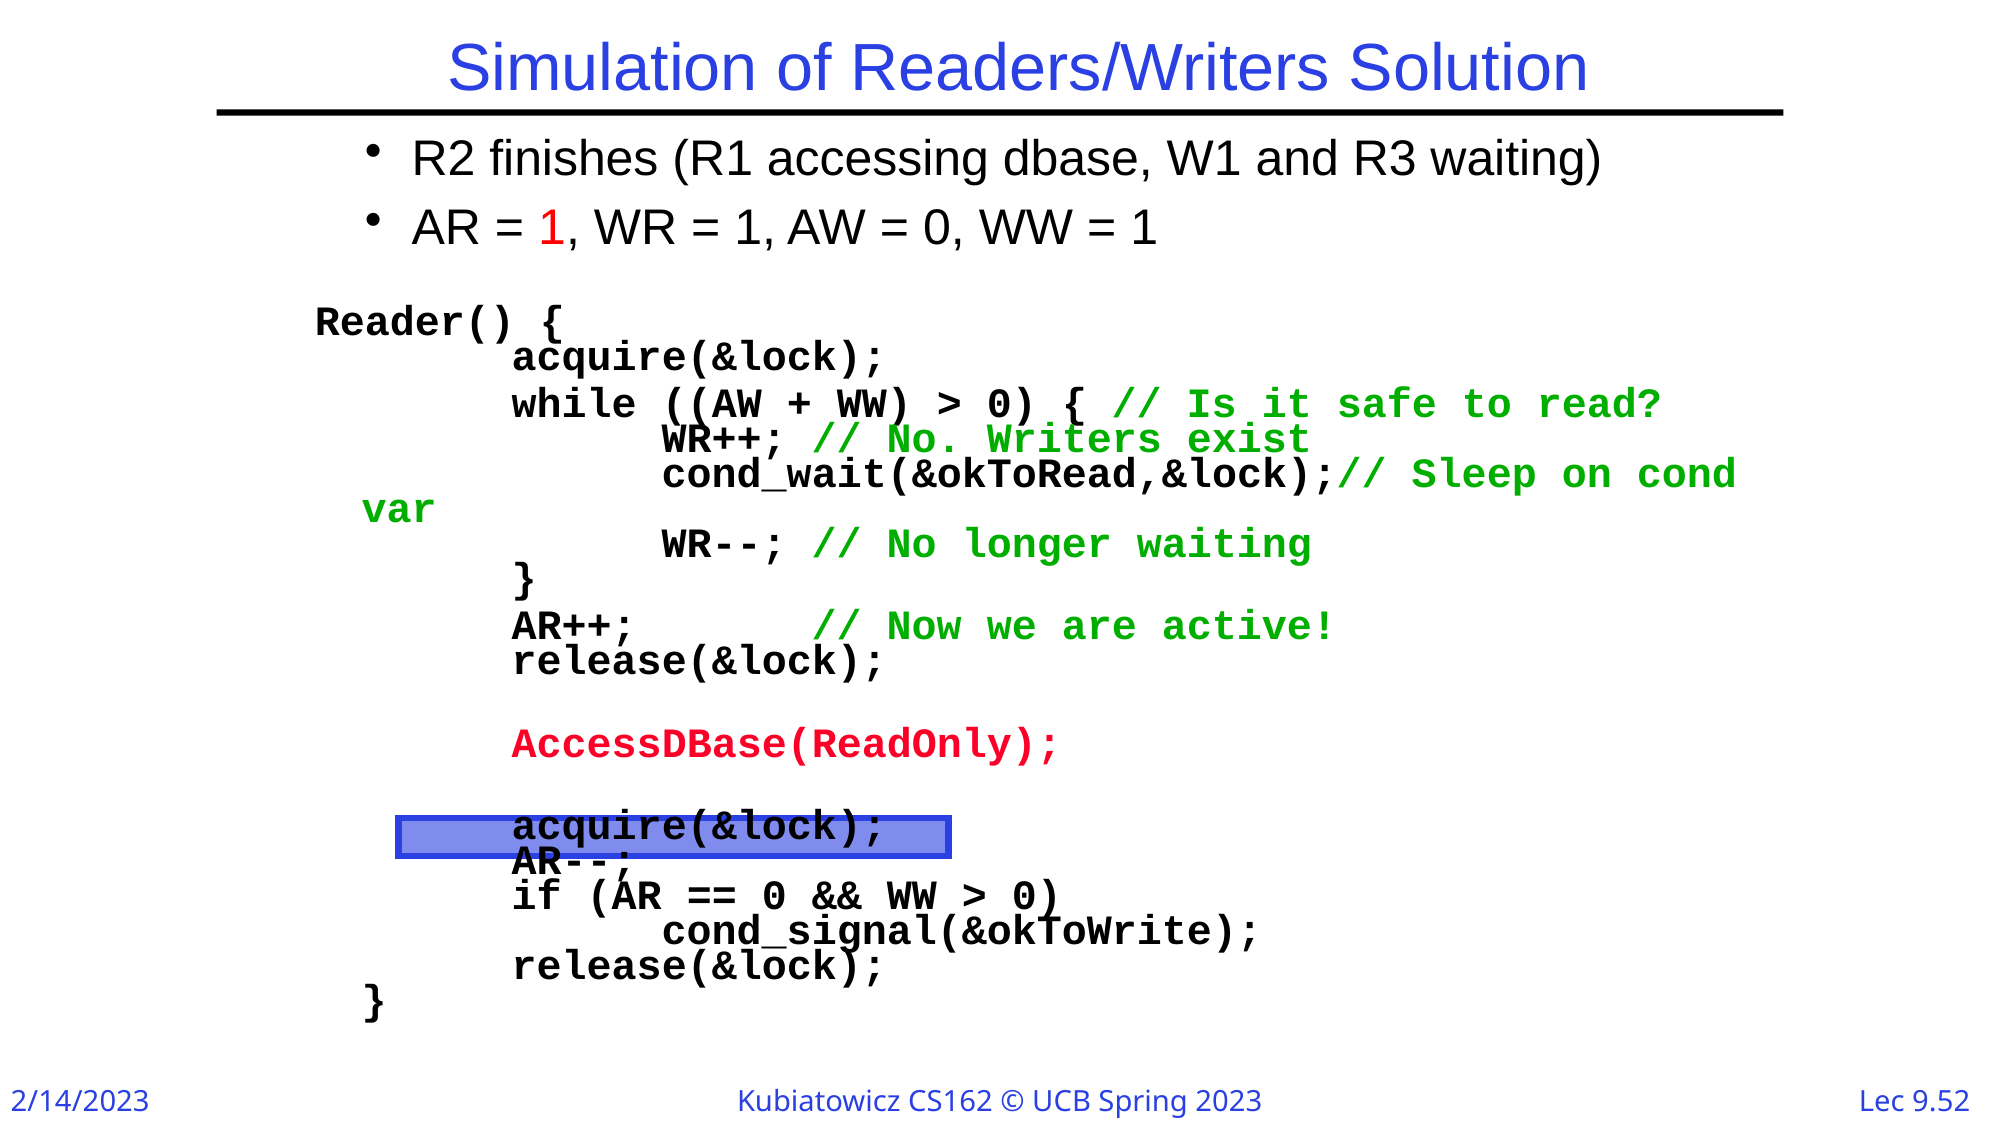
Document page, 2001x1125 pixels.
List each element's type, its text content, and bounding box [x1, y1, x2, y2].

title Simulation of Readers/Writers Solution [337, 24, 1700, 113]
list R2 finishes (R1 accessing dbase, W1 and R3 waiting) AR = 1, WR = 1, AW = 0, WW = 1 [350, 125, 1650, 299]
text_box Reader() { acquire(&lock); while ((AW + WW) > 0) { // Is it safe to read? WR++; // No. Writers exist cond_wait(&okToRead,&lock);// Sleep on cond var WR--; // No longer waiting } AR++; // Now we are active! release(&lock); AccessDBase(ReadOnly); acquire(&lock); AR--; if (AR == 0 && WW > 0) cond_signal(&okToWrite); release(&lock); } [299, 299, 1788, 1013]
